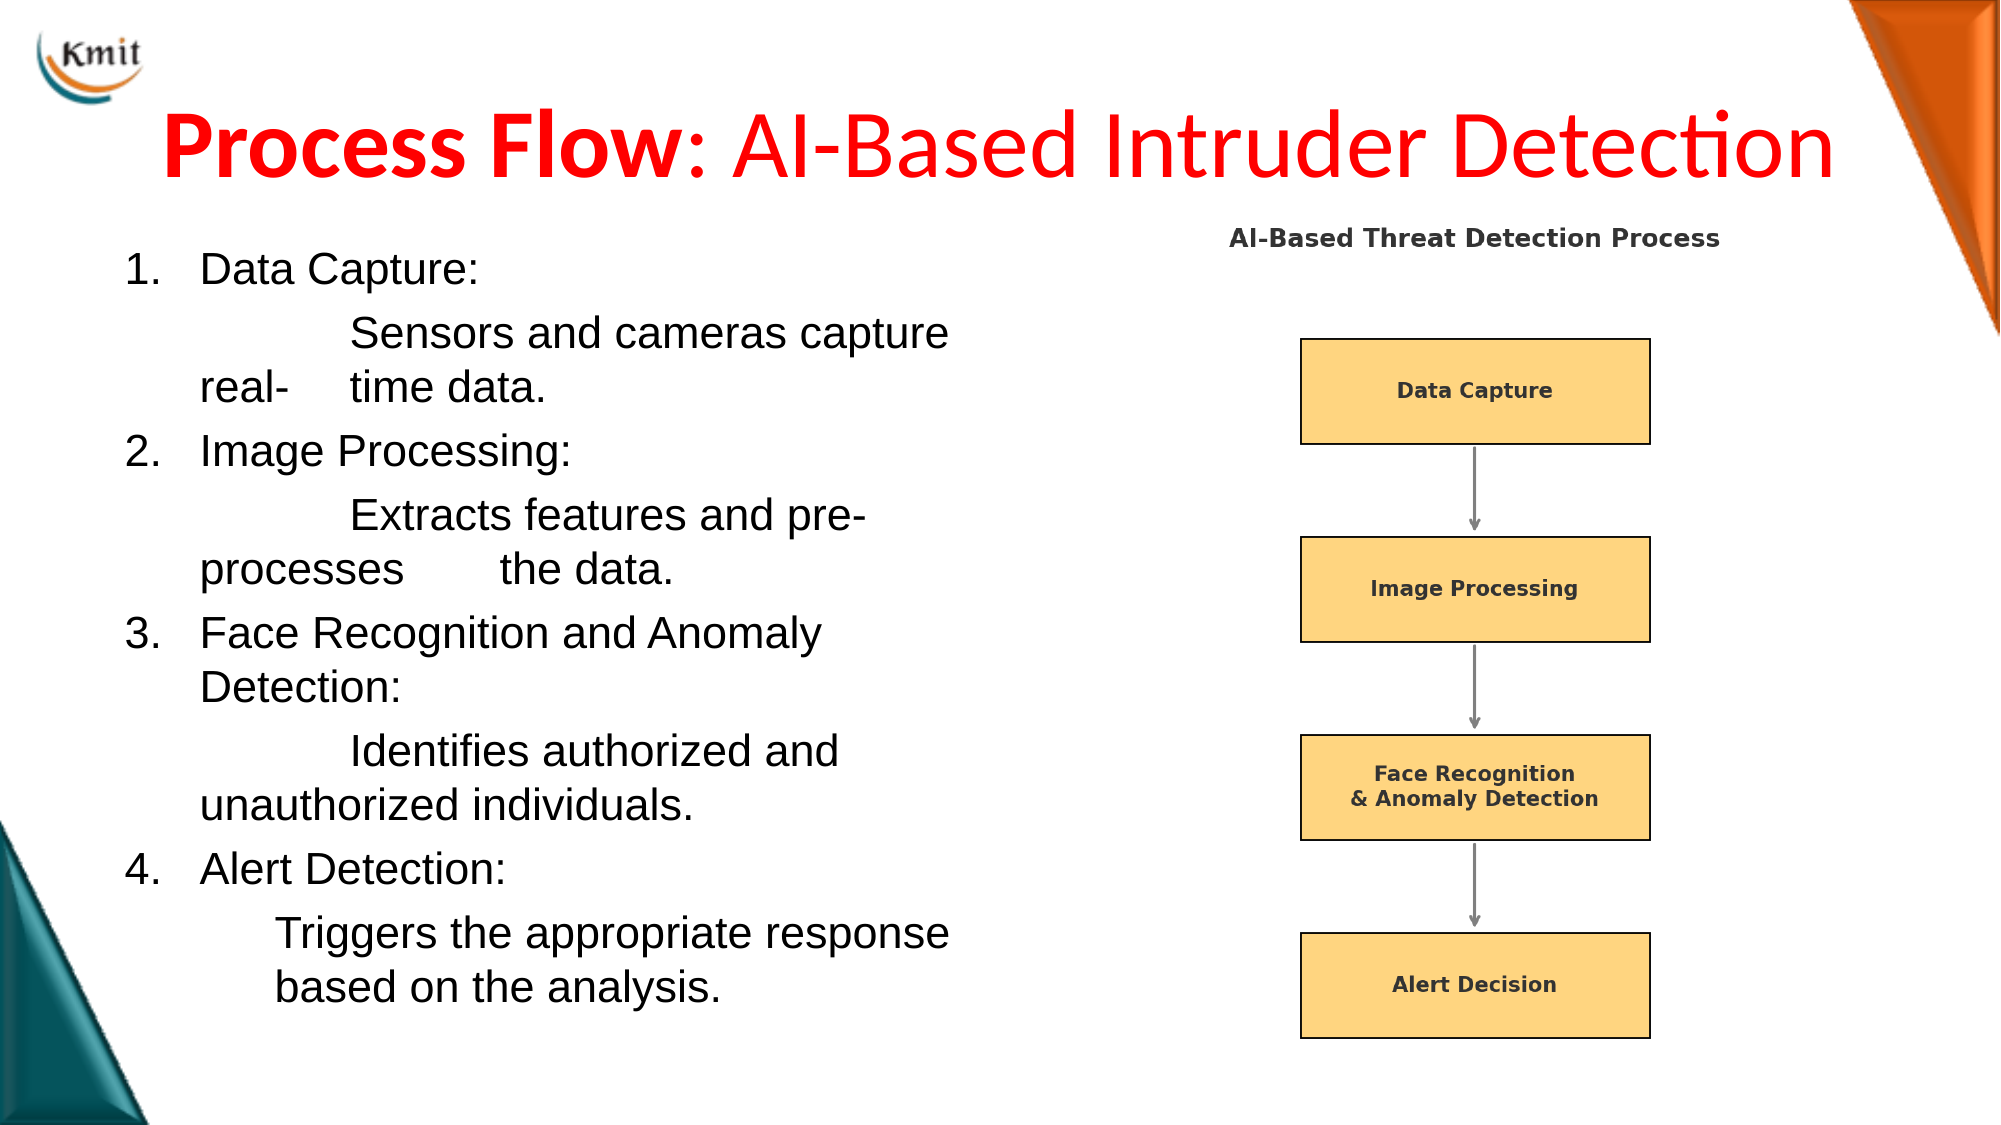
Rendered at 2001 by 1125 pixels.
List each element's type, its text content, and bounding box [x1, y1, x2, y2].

text_box [0, 0, 2000, 1125]
picture [1110, 212, 1838, 1125]
text_box Data Capture: Sensors and cameras capture real- time data. Image Processing: Extracts features and pre-processes the data. Face Recognition and Anomaly Detection: Identifies authorized and unauthorized individuals. Alert Detection: Triggers the appropriate response based on the analysis. [99, 232, 1024, 1063]
text_box Process Flow: AI-Based Intruder Detection [99, 45, 1900, 233]
